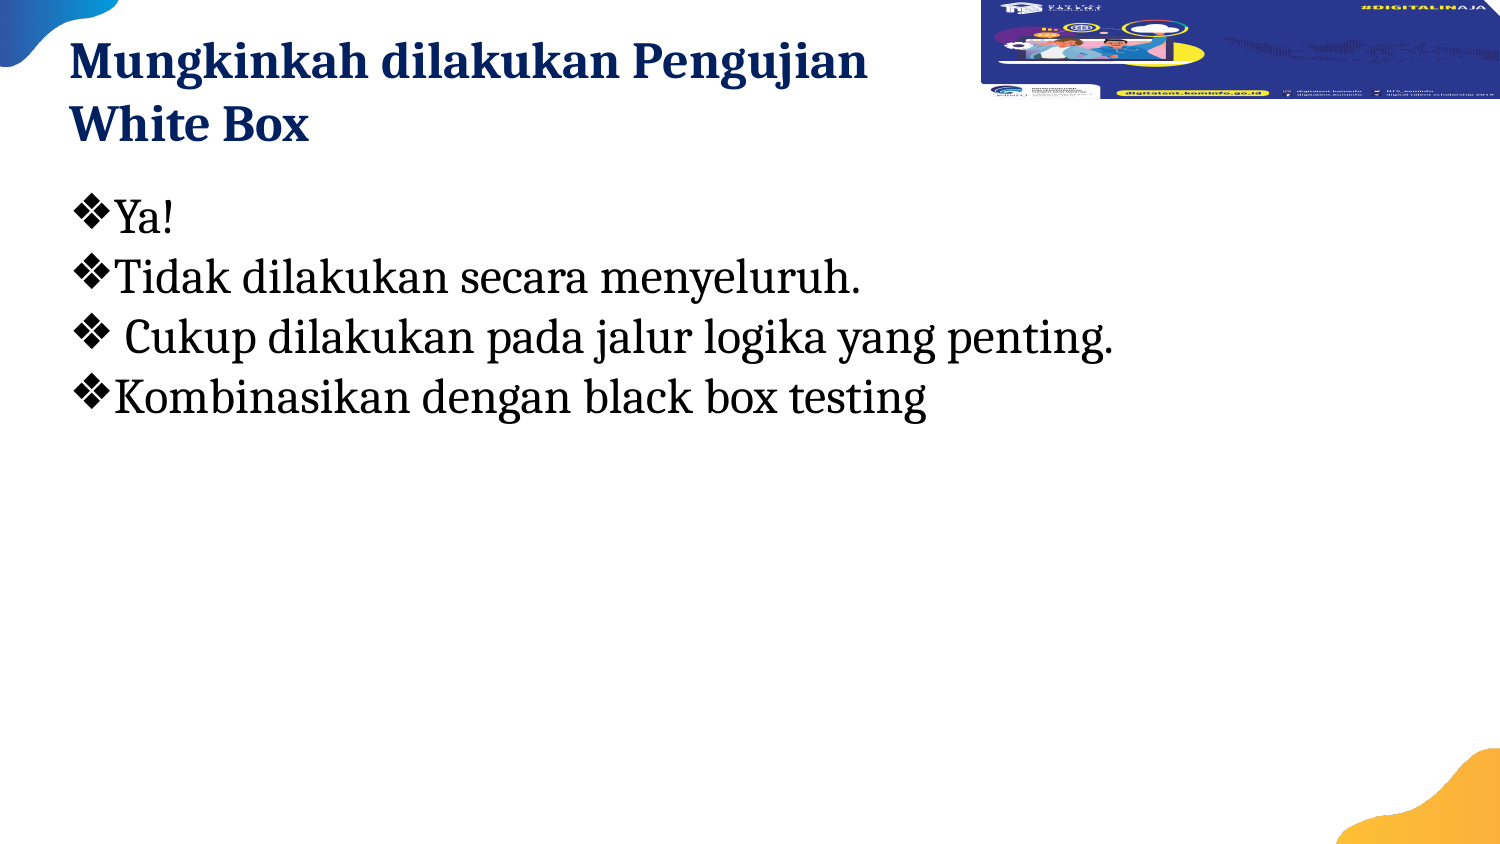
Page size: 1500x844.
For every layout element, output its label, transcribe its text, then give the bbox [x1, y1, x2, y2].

text_box Ya! Tidak dilakukan secara menyeluruh. Cukup dilakukan pada jalur logika yang penting. Kombinasikan dengan black box testing [54, 175, 1443, 431]
picture [1334, 740, 1500, 844]
text_box Mungkinkah dilakukan Pengujian White Box [54, 19, 982, 160]
picture [0, 0, 120, 73]
picture [980, 0, 1500, 100]
